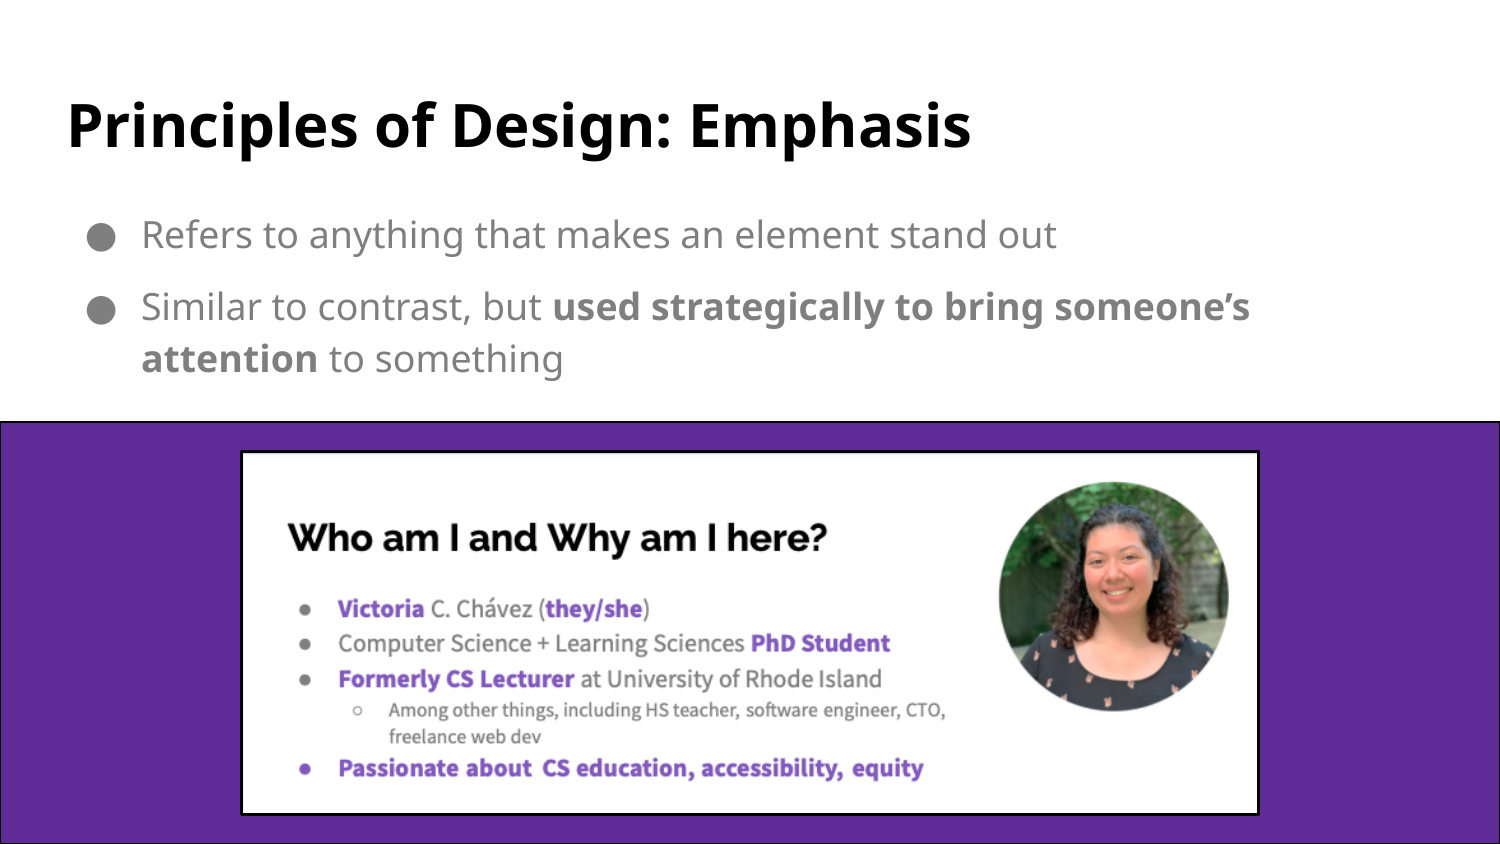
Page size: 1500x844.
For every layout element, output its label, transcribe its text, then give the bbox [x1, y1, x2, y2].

picture [242, 452, 1258, 814]
title Principles of Design: Emphasis [51, 72, 1449, 176]
list Refers to anything that makes an element stand out Similar to contrast, but used strategically to bring someone’s attention to something [51, 189, 1449, 750]
text_box [0, 421, 1500, 844]
